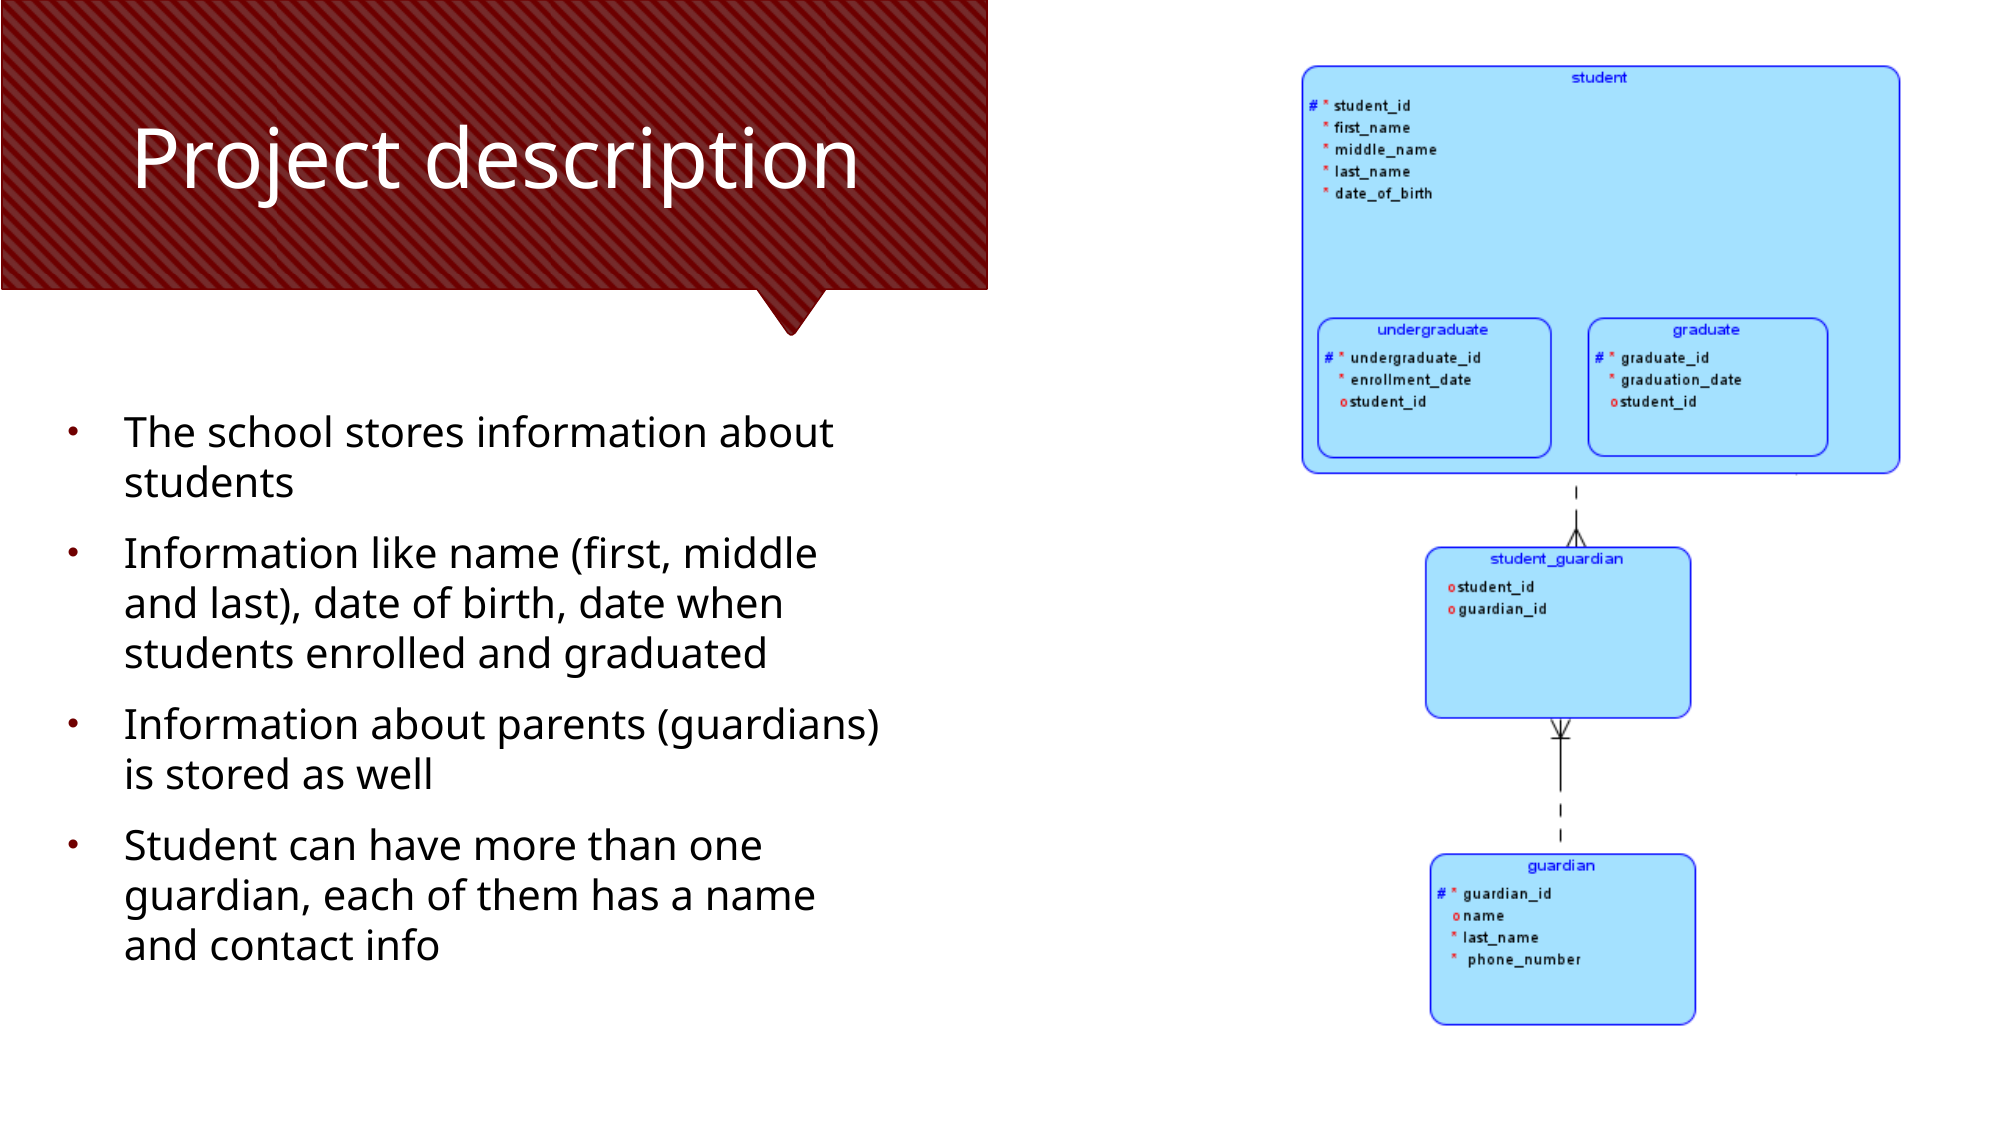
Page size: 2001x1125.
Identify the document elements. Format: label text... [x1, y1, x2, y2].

title Project description [52, 61, 941, 249]
list The school stores information about students Information like name (first, middle and last), date of birth, date when students enrolled and graduated Information about parents (guardians) is stored as well Student can have more than one guardian, each of them has a name and contact info [52, 398, 904, 996]
picture [1290, 61, 1911, 1080]
